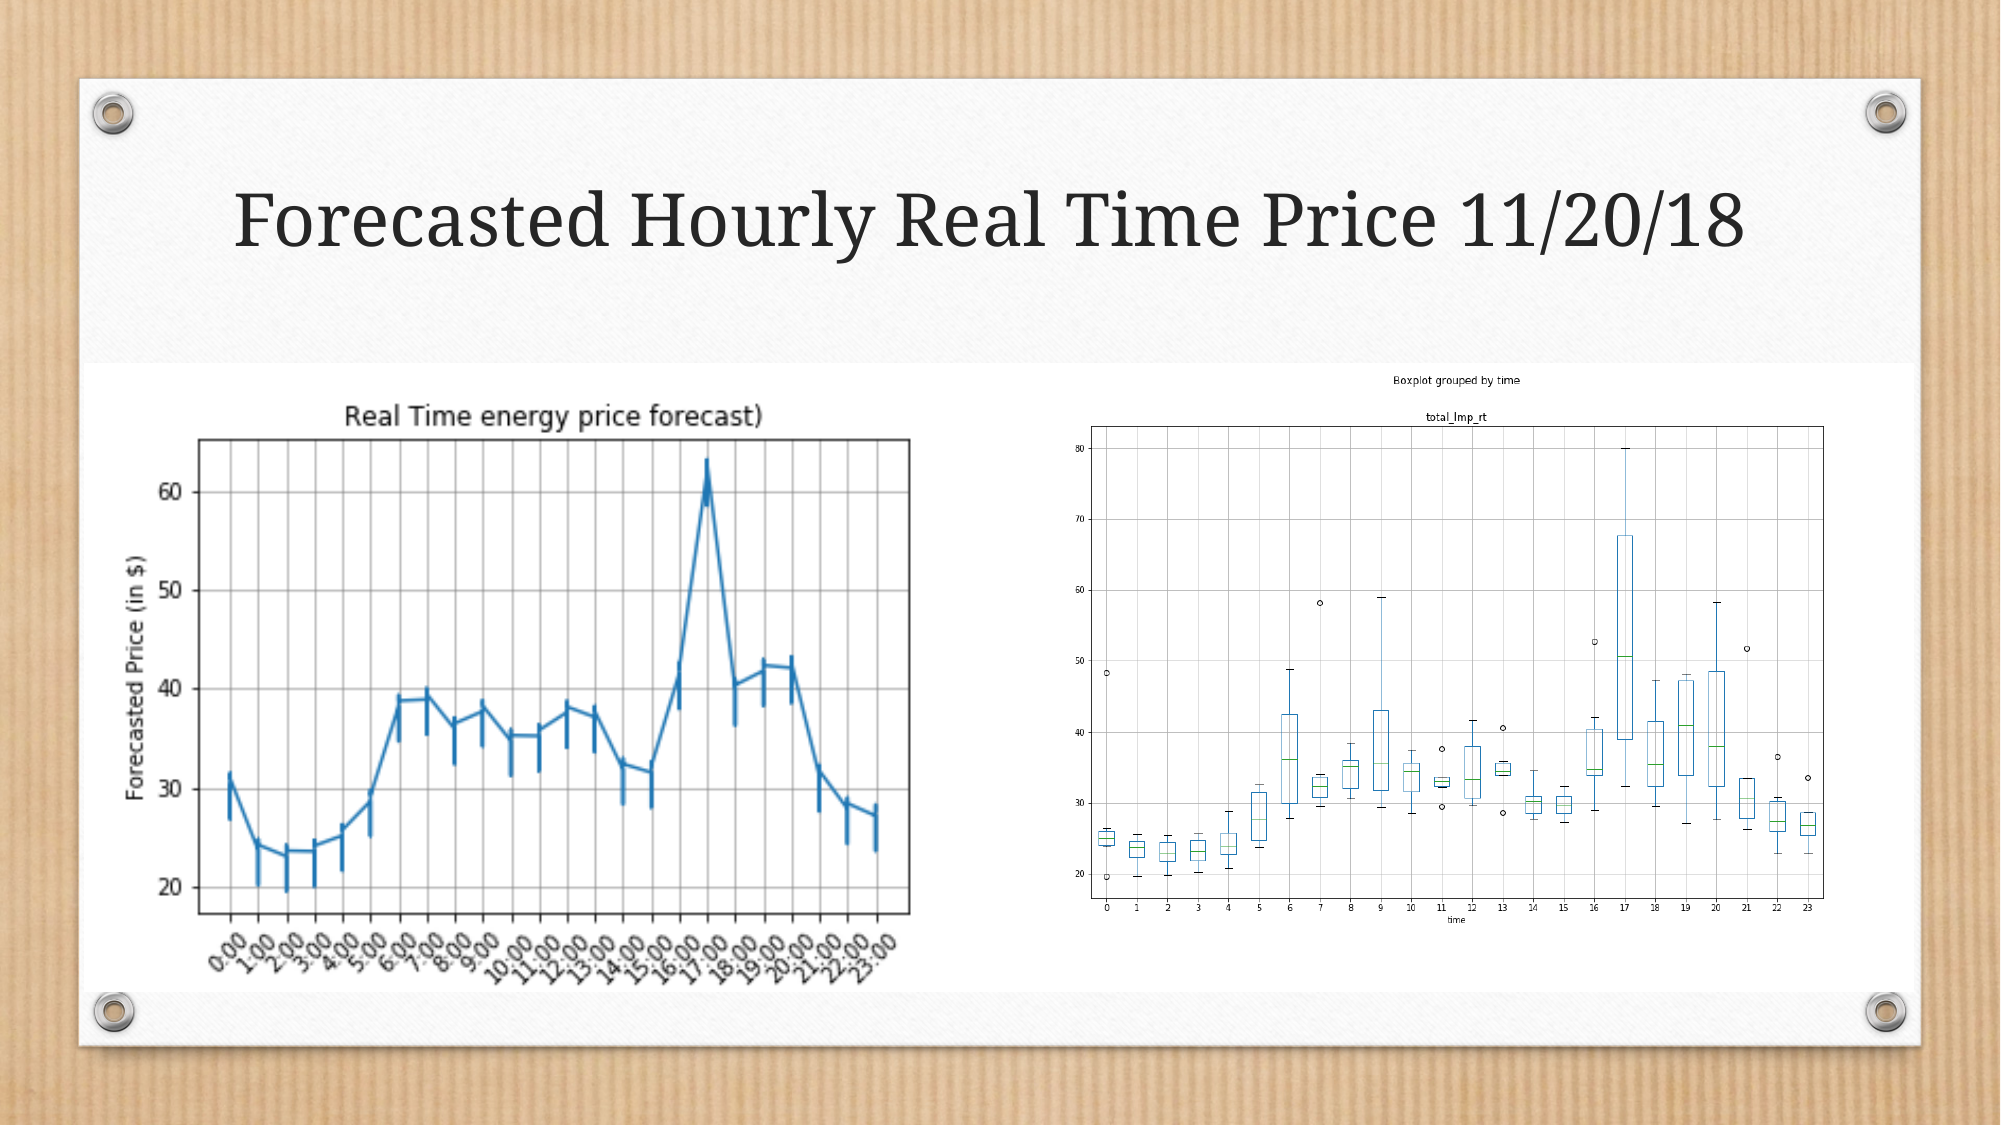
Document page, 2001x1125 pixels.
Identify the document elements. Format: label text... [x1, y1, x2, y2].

picture [0, 0, 2001, 1125]
title Forecasted Hourly Real Time Price 11/20/18 [212, 161, 1788, 273]
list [1001, 363, 1915, 992]
